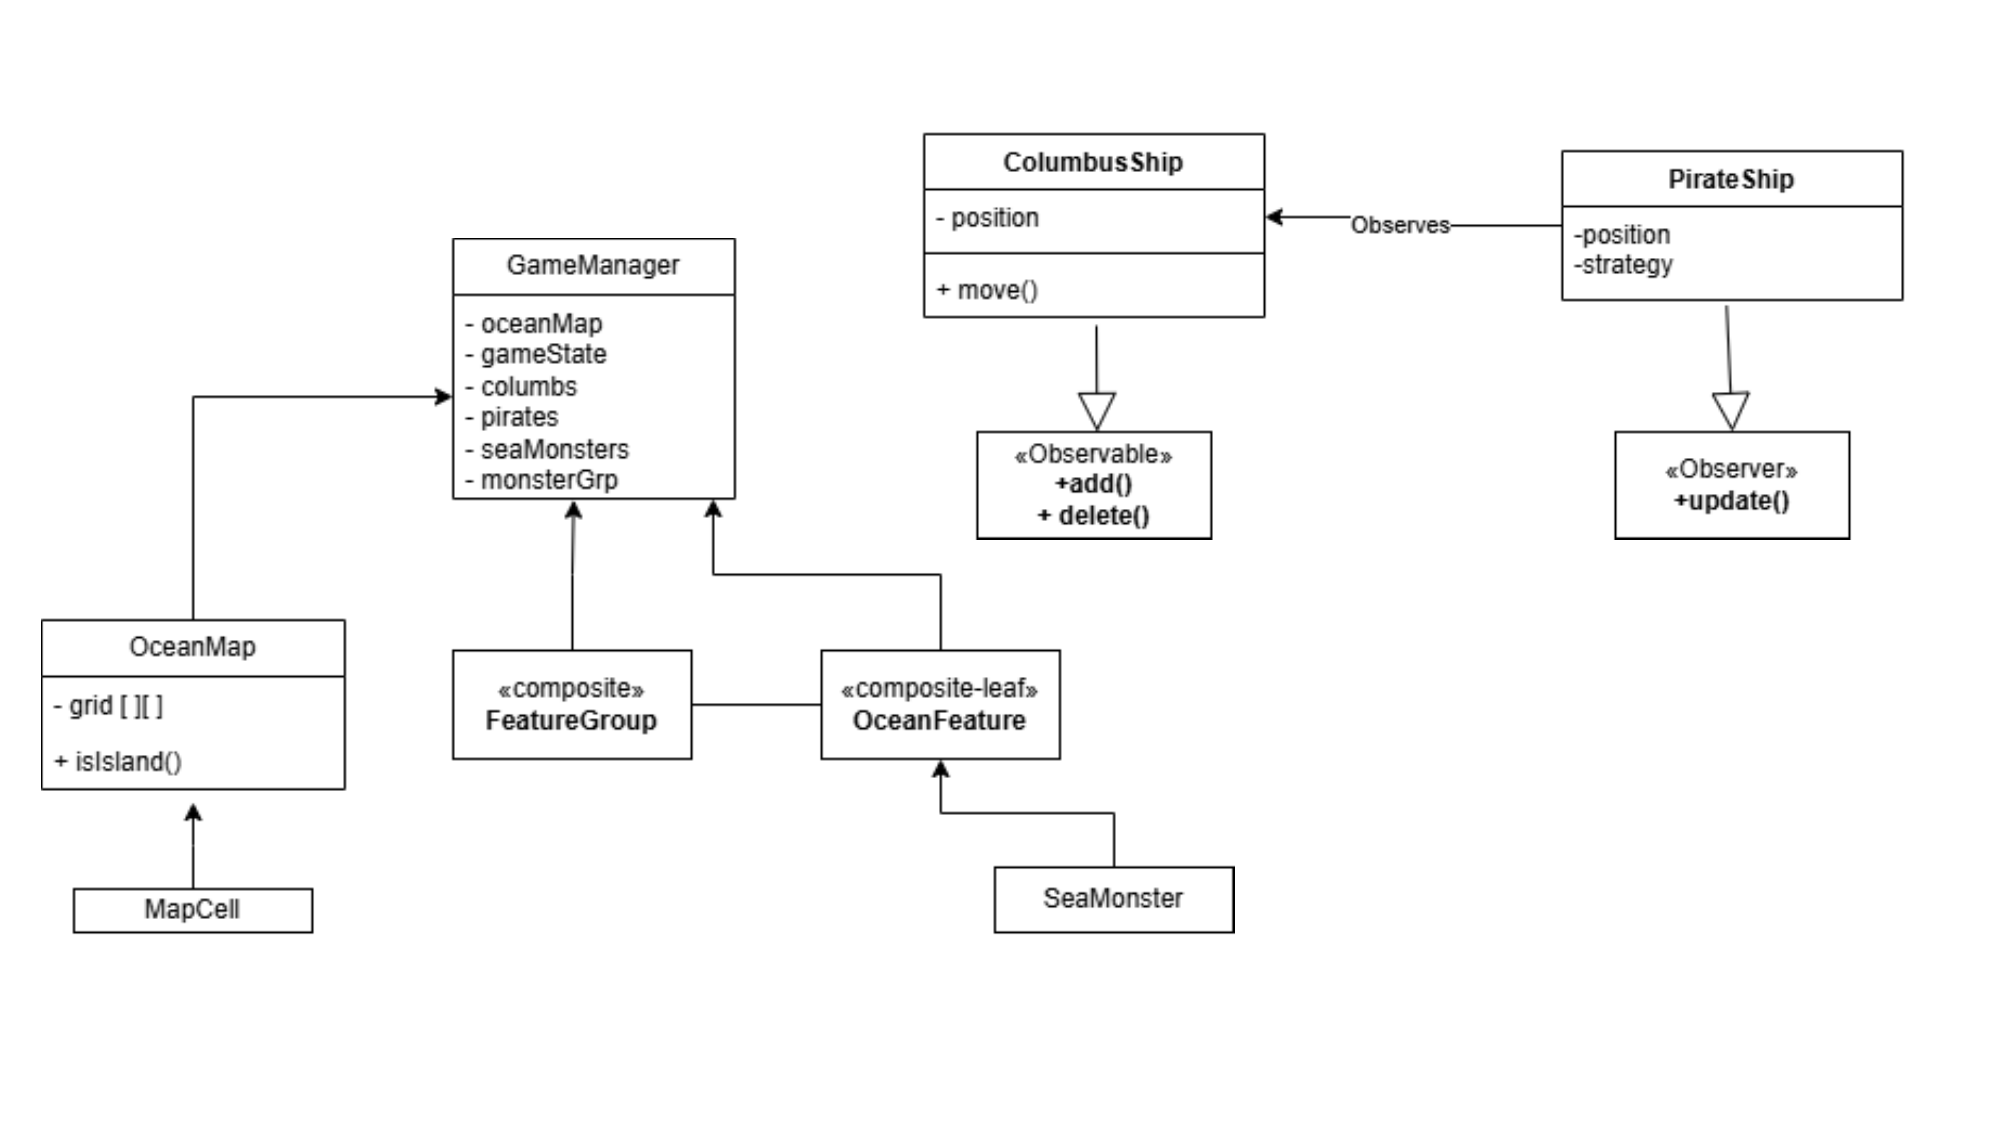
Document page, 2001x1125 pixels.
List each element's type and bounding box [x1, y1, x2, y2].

picture [40, 111, 2000, 1014]
